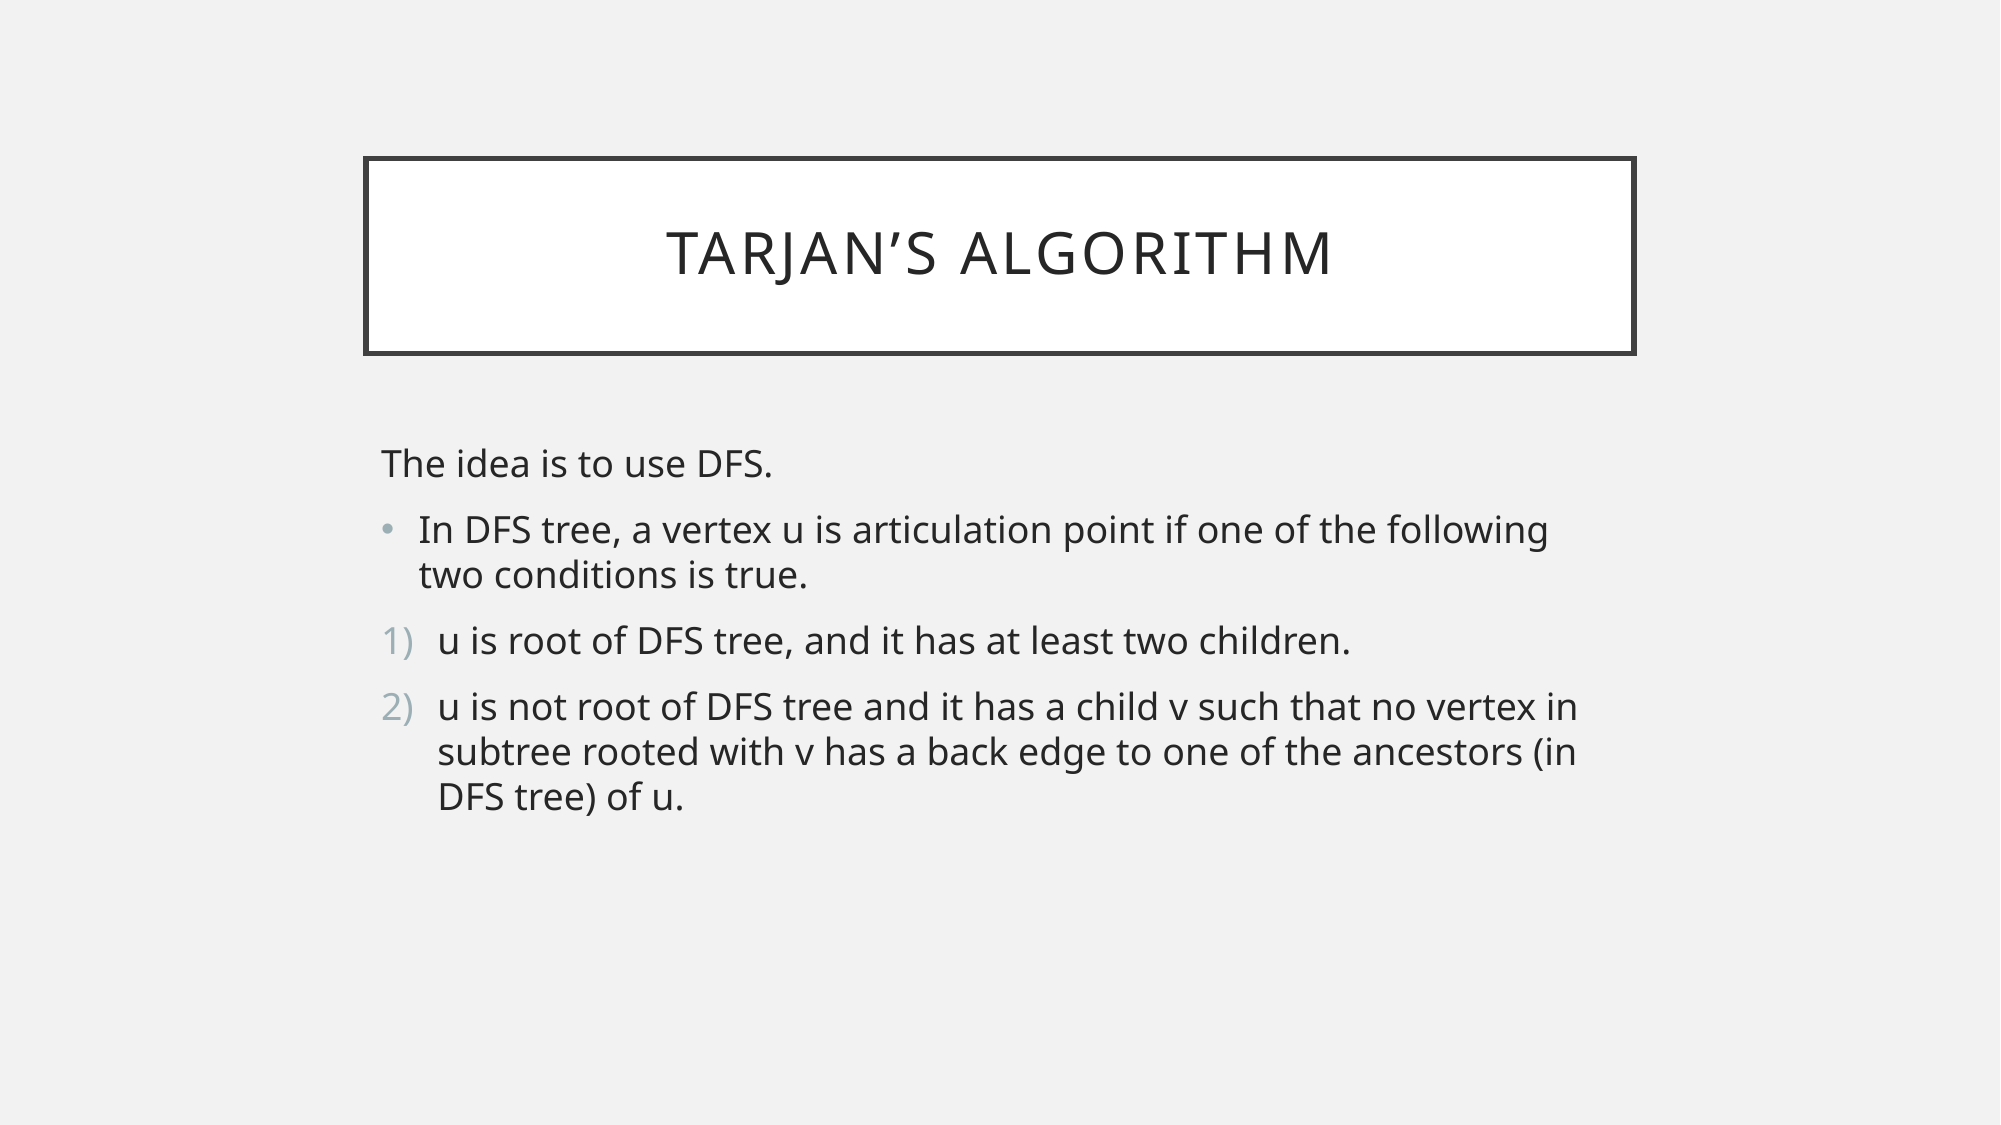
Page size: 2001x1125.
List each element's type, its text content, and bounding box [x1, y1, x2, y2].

title Tarjan’s Algorithm [363, 156, 1637, 356]
list The idea is to use DFS. In DFS tree, a vertex u is articulation point if one of the following two conditions is true. u is root of DFS tree, and it has at least two children. u is not root of DFS tree and it has a child v such that no vertex in subtree rooted with v has a back edge to one of the ancestors (in DFS tree) of u. [366, 432, 1634, 942]
